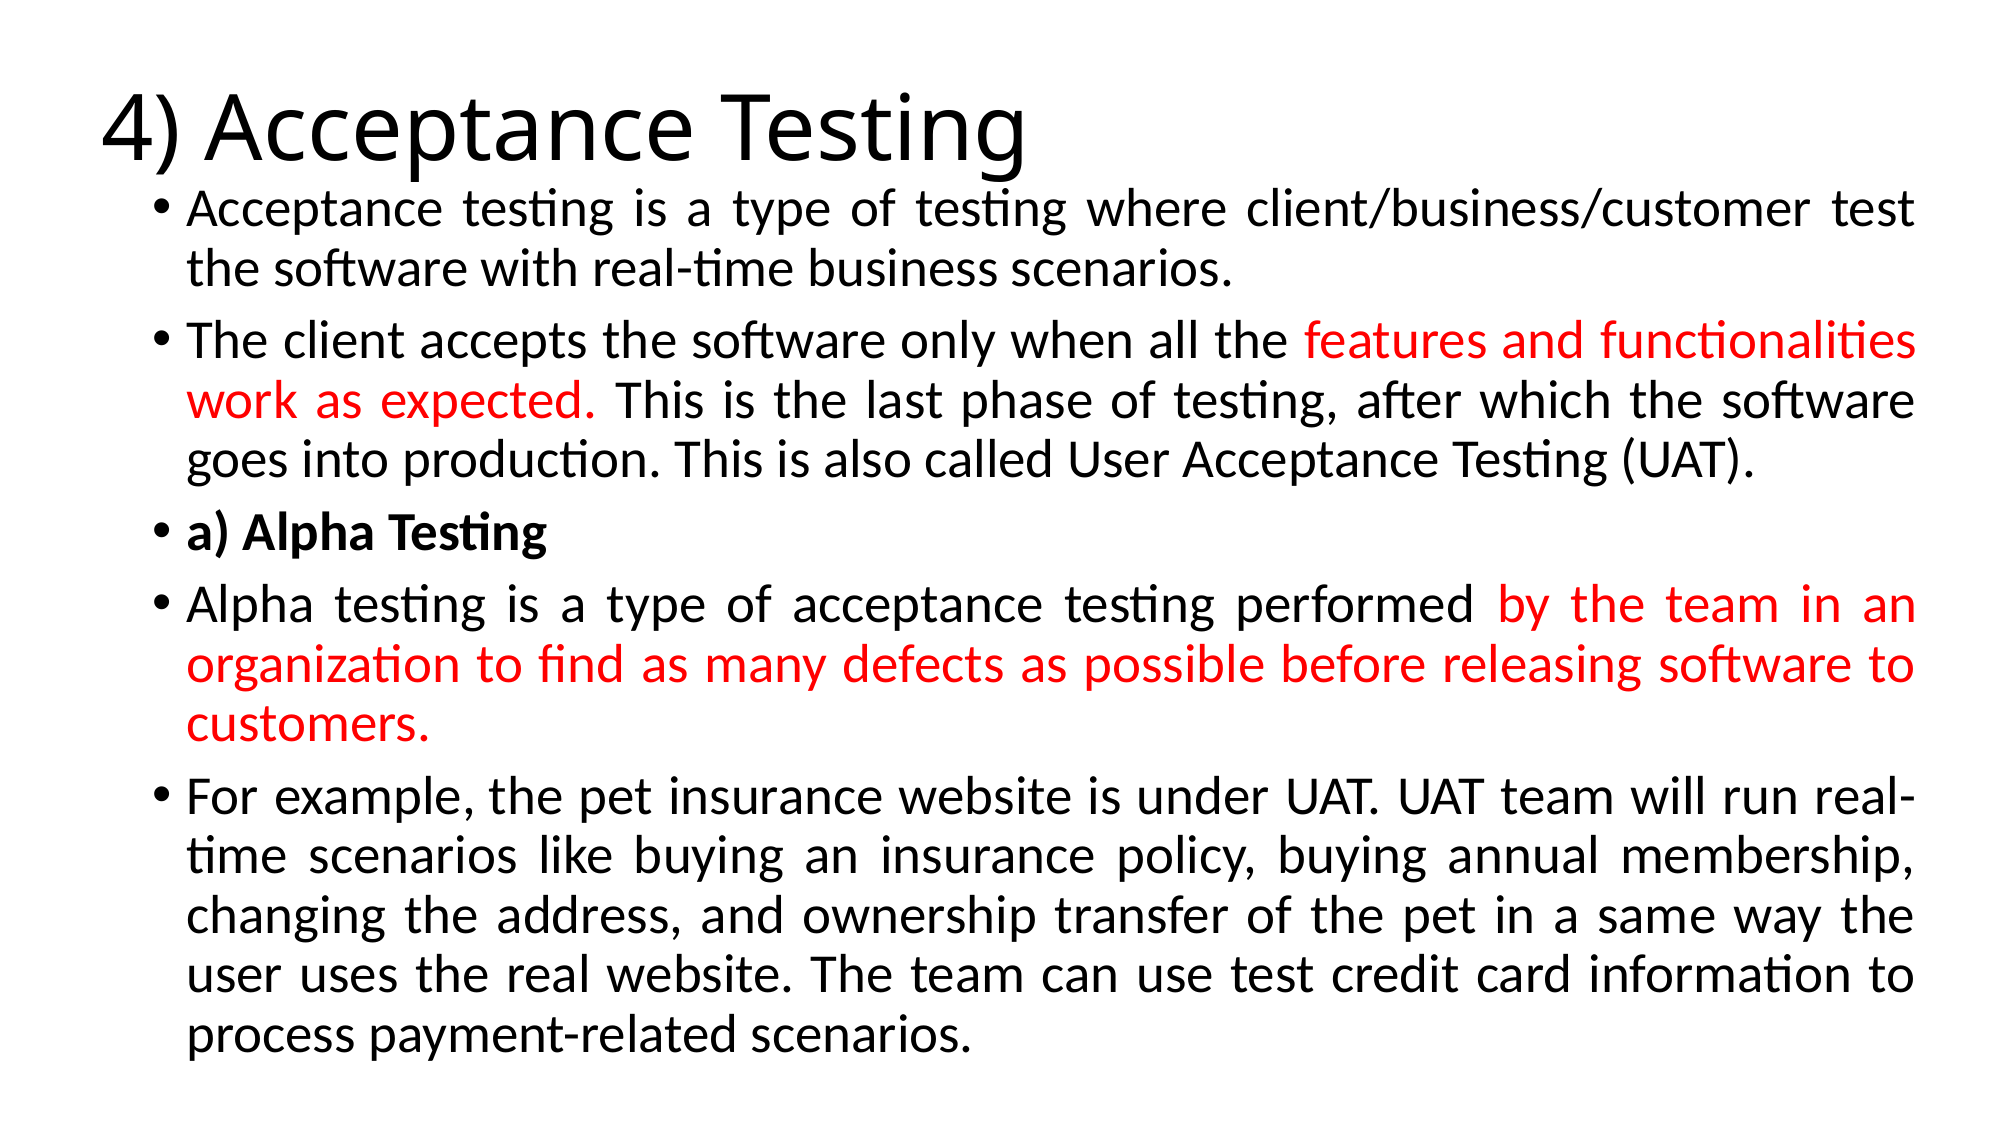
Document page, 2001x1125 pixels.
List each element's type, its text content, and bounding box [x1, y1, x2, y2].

list Acceptance testing is a type of testing where client/business/customer test the software with real-time business scenarios. The client accepts the software only when all the features and functionalities work as expected. This is the last phase of testing, after which the software goes into production. This is also called User Acceptance Testing (UAT). a) Alpha Testing Alpha testing is a type of acceptance testing performed by the team in an organization to find as many defects as possible before releasing software to customers. For example, the pet insurance website is under UAT. UAT team will run real-time scenarios like buying an insurance policy, buying annual membership, changing the address, and ownership transfer of the pet in a same way the user uses the real website. The team can use test credit card information to process payment-related scenarios. [137, 171, 1933, 1125]
title 4) Acceptance Testing [86, 22, 1812, 240]
